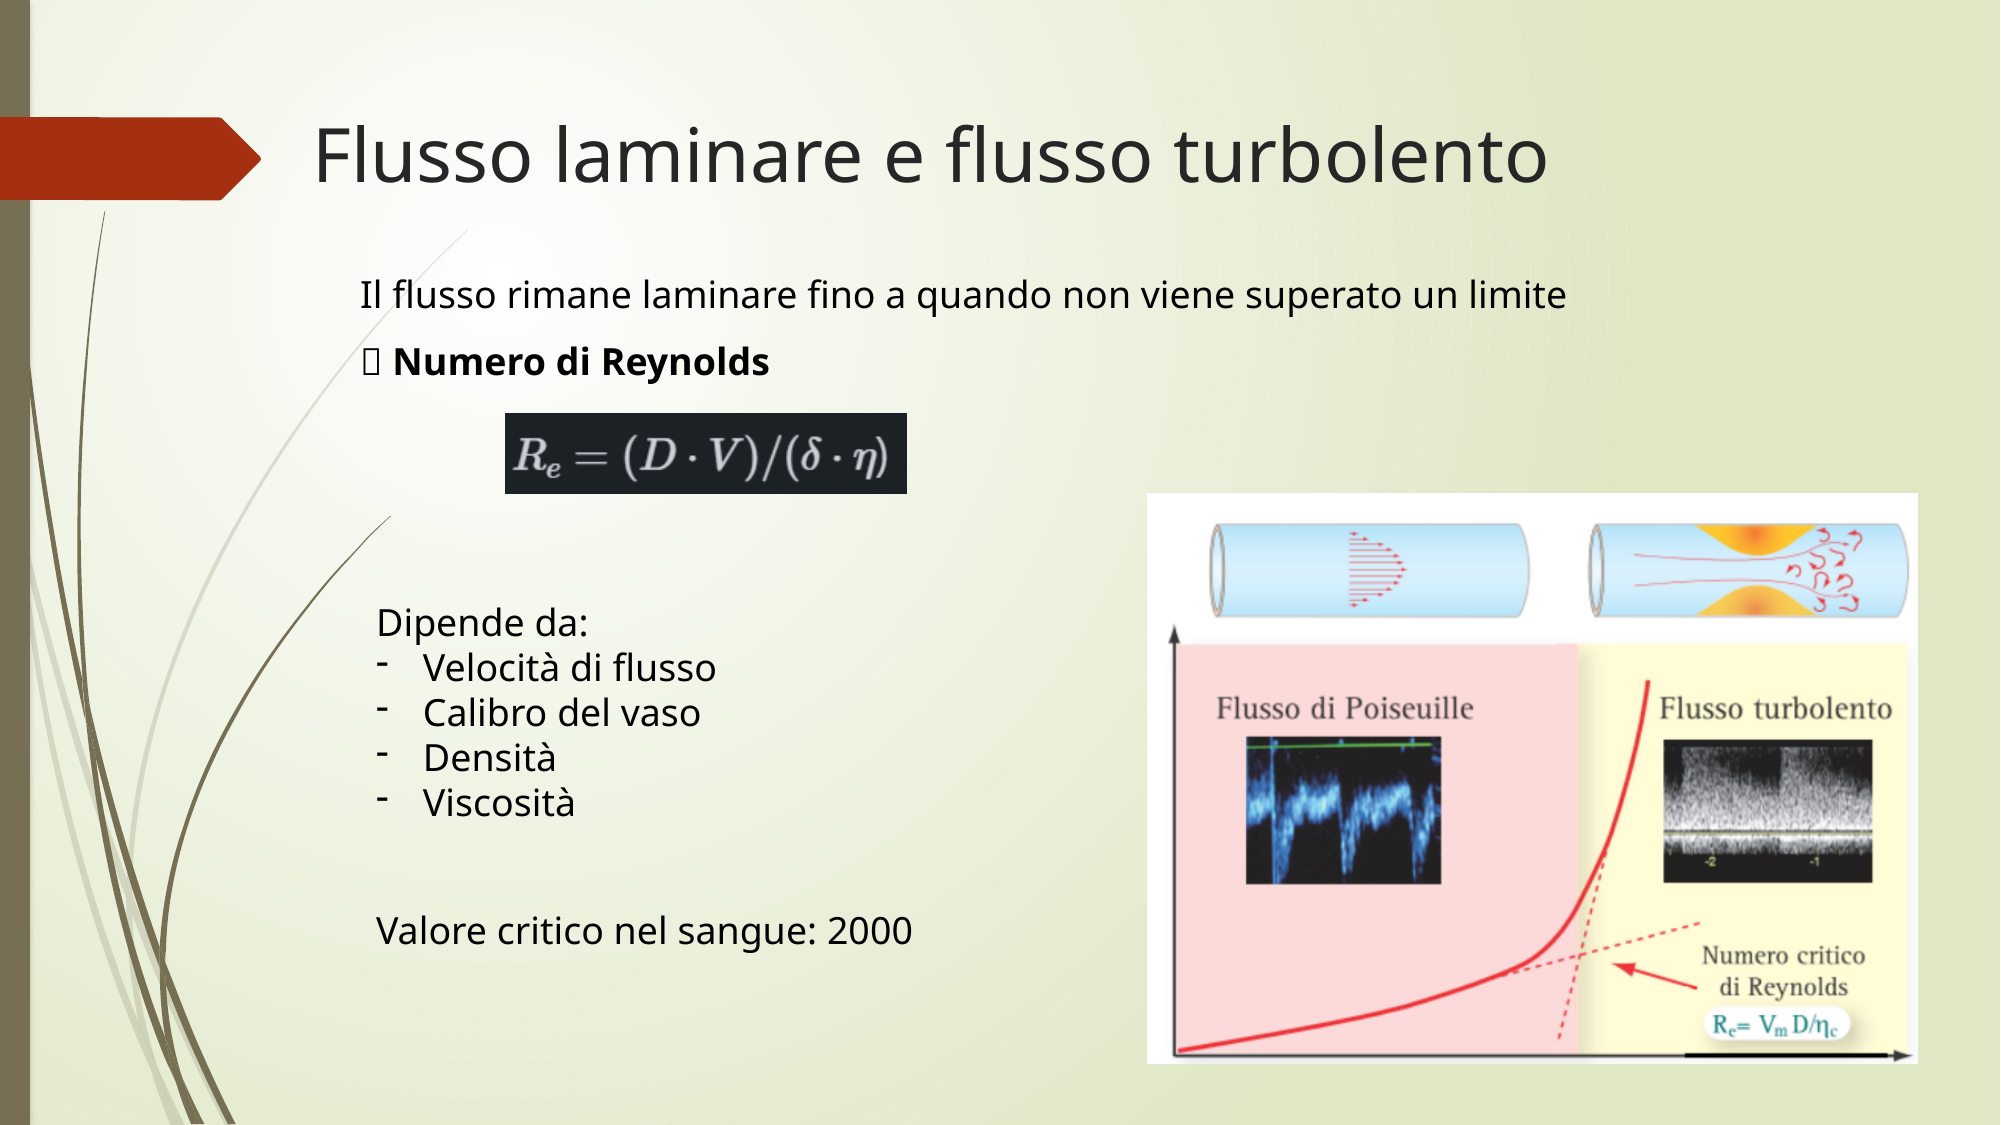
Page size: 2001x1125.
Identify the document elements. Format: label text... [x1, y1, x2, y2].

text_box Dipende da: Velocità di flusso Calibro del vaso Densità Viscosità [361, 592, 1068, 832]
text_box Valore critico nel sangue: 2000 [361, 899, 1000, 960]
picture [504, 413, 907, 494]
title Flusso laminare e flusso turbolento [297, 100, 1759, 241]
picture [1146, 492, 1918, 1064]
text_box Il flusso rimane laminare fino a quando non viene superato un limite  Numero di Reynolds [345, 240, 1775, 391]
